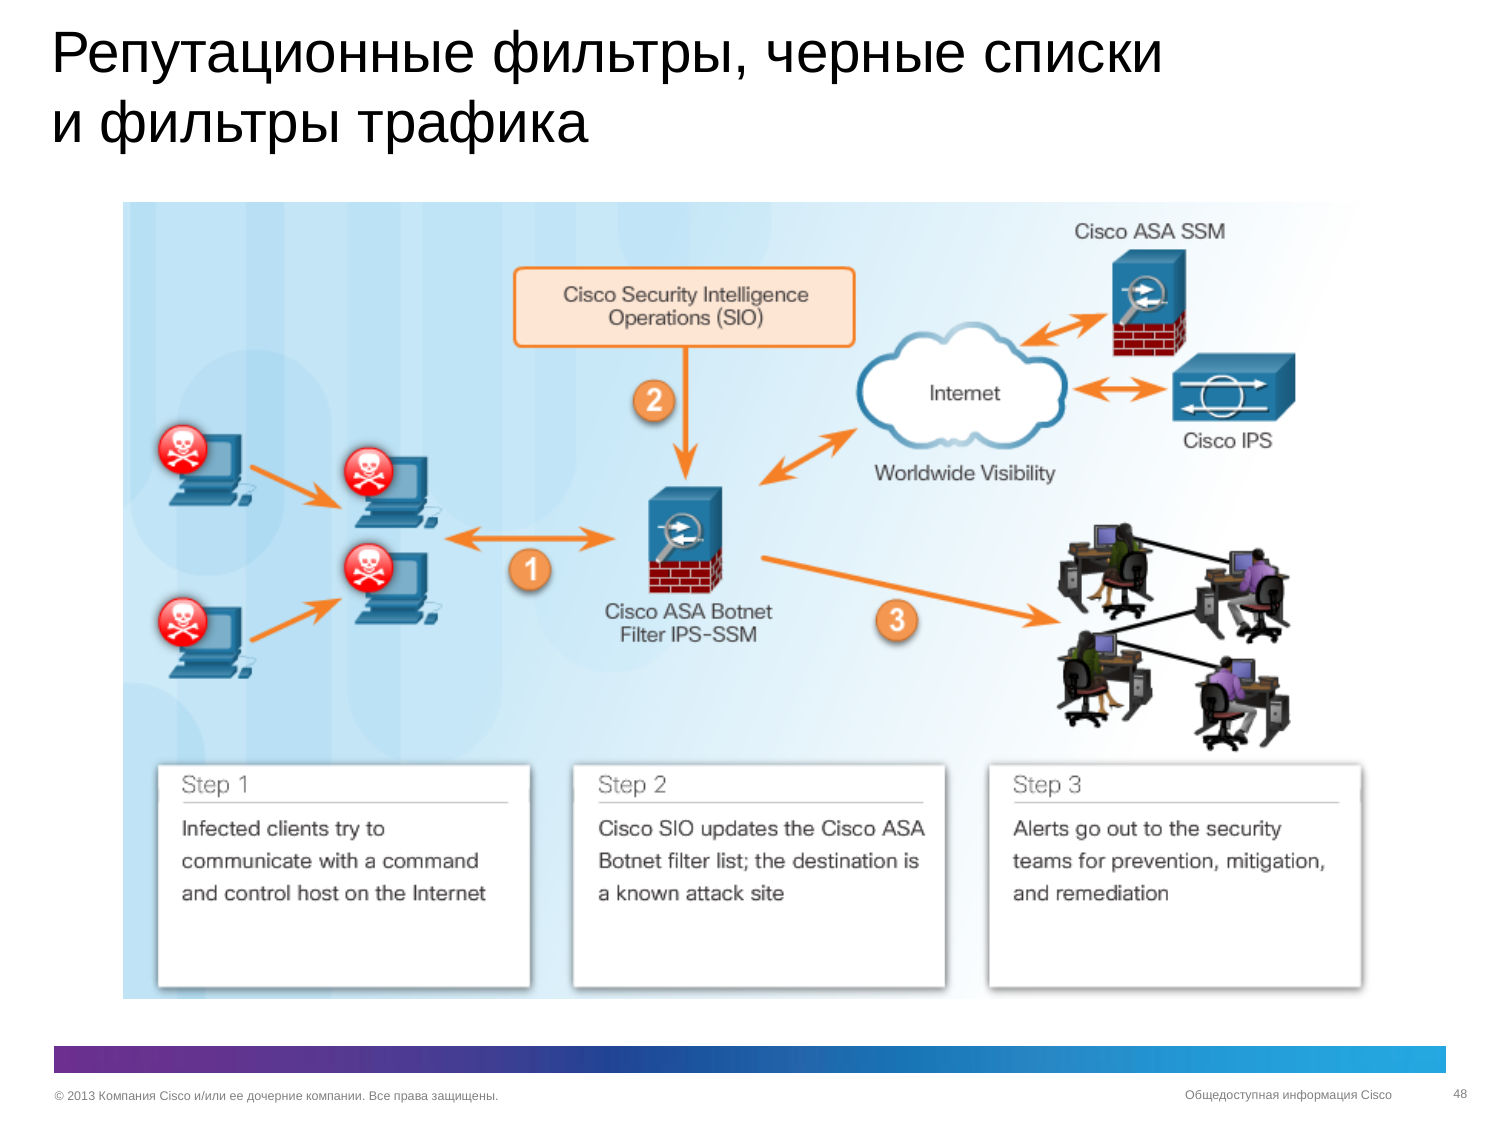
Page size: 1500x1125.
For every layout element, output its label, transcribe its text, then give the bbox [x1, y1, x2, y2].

title Репутационные фильтры, черные списки и фильтры трафика [37, 24, 1447, 162]
picture [54, 1046, 1446, 1073]
picture [123, 202, 1377, 999]
